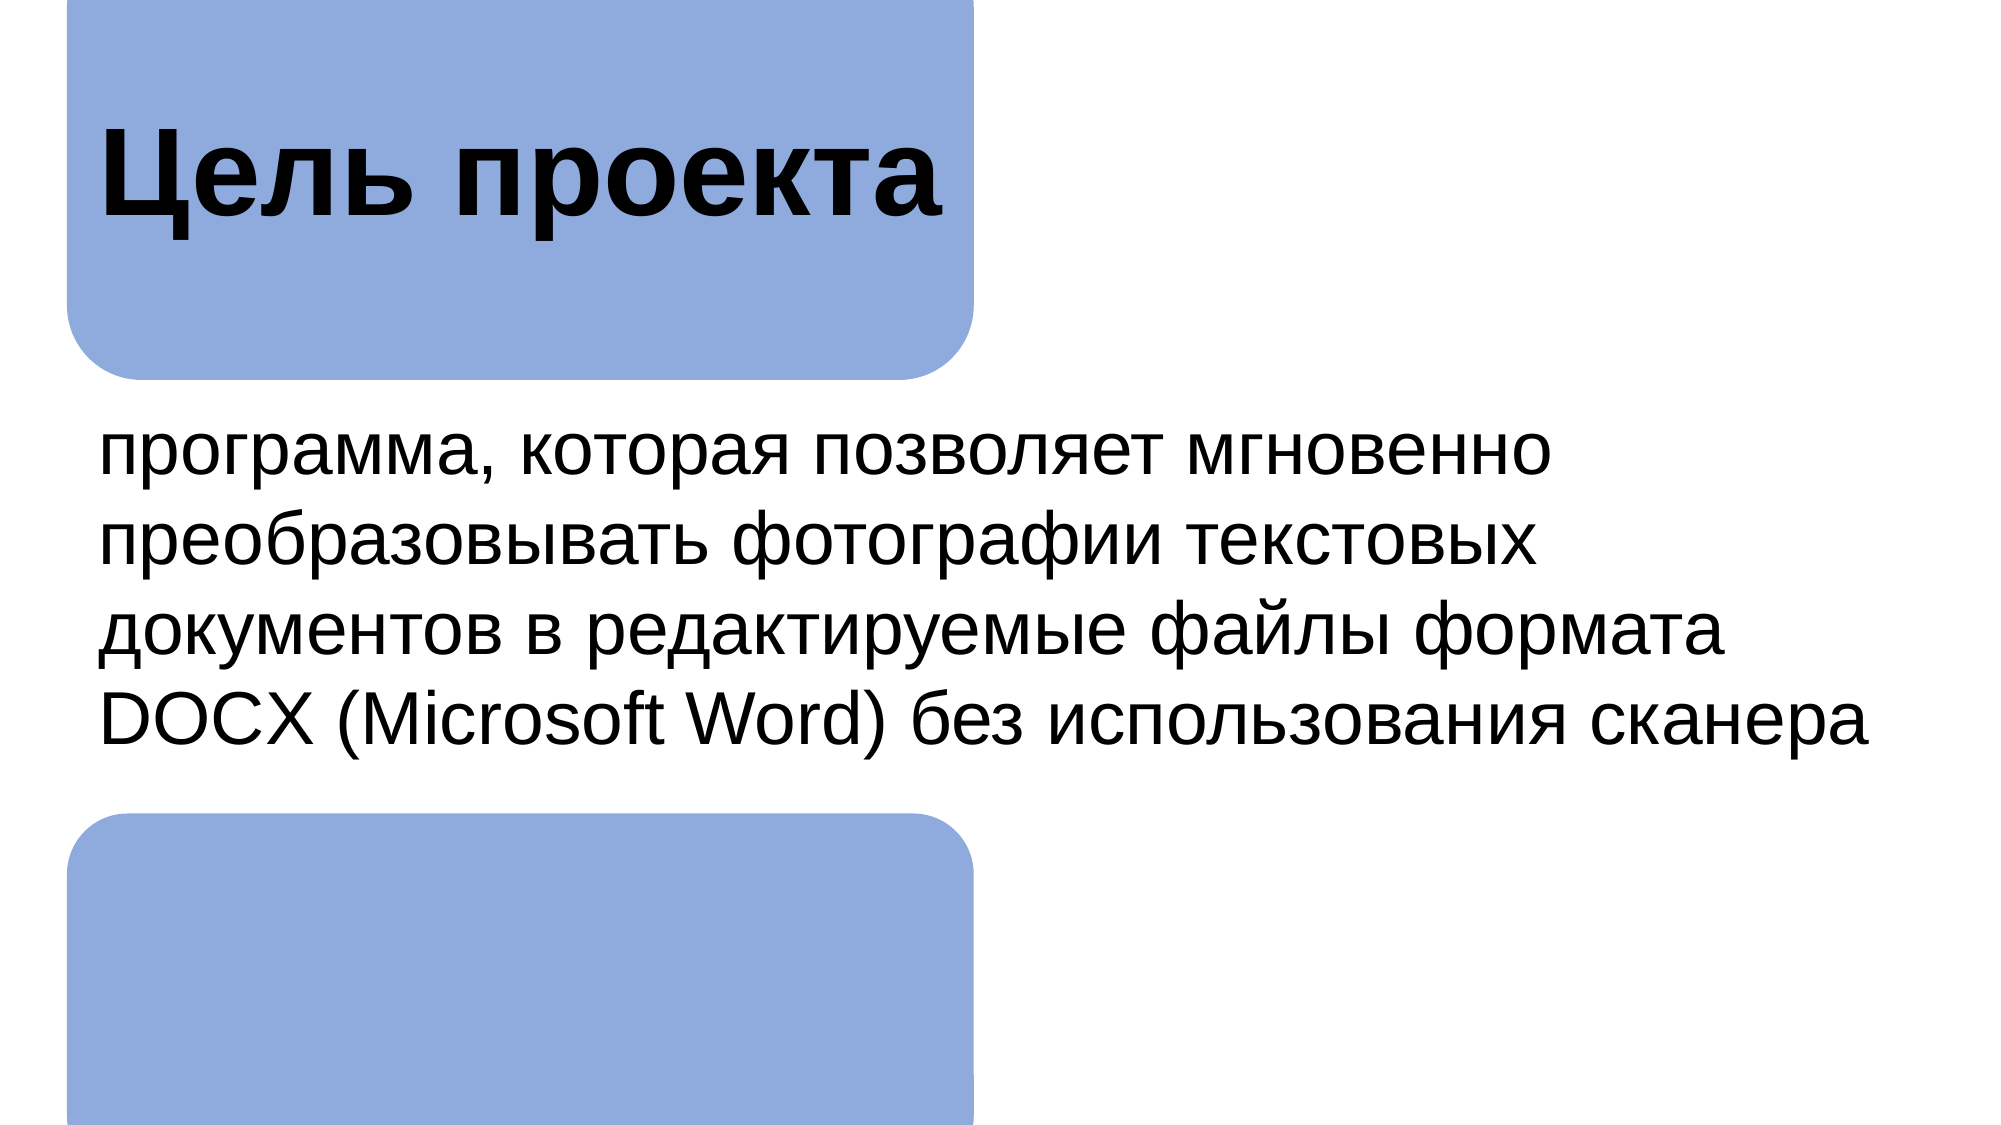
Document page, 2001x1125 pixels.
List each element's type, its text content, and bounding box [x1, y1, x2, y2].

text_box [65, 812, 975, 1125]
text_box Цель проекта программа, которая позволяет мгновенно преобразовывать фотографии текстовых документов в редактируемые файлы формата DOCX (Microsoft Word) без использования сканера [83, 82, 1917, 768]
text_box [65, 0, 975, 354]
